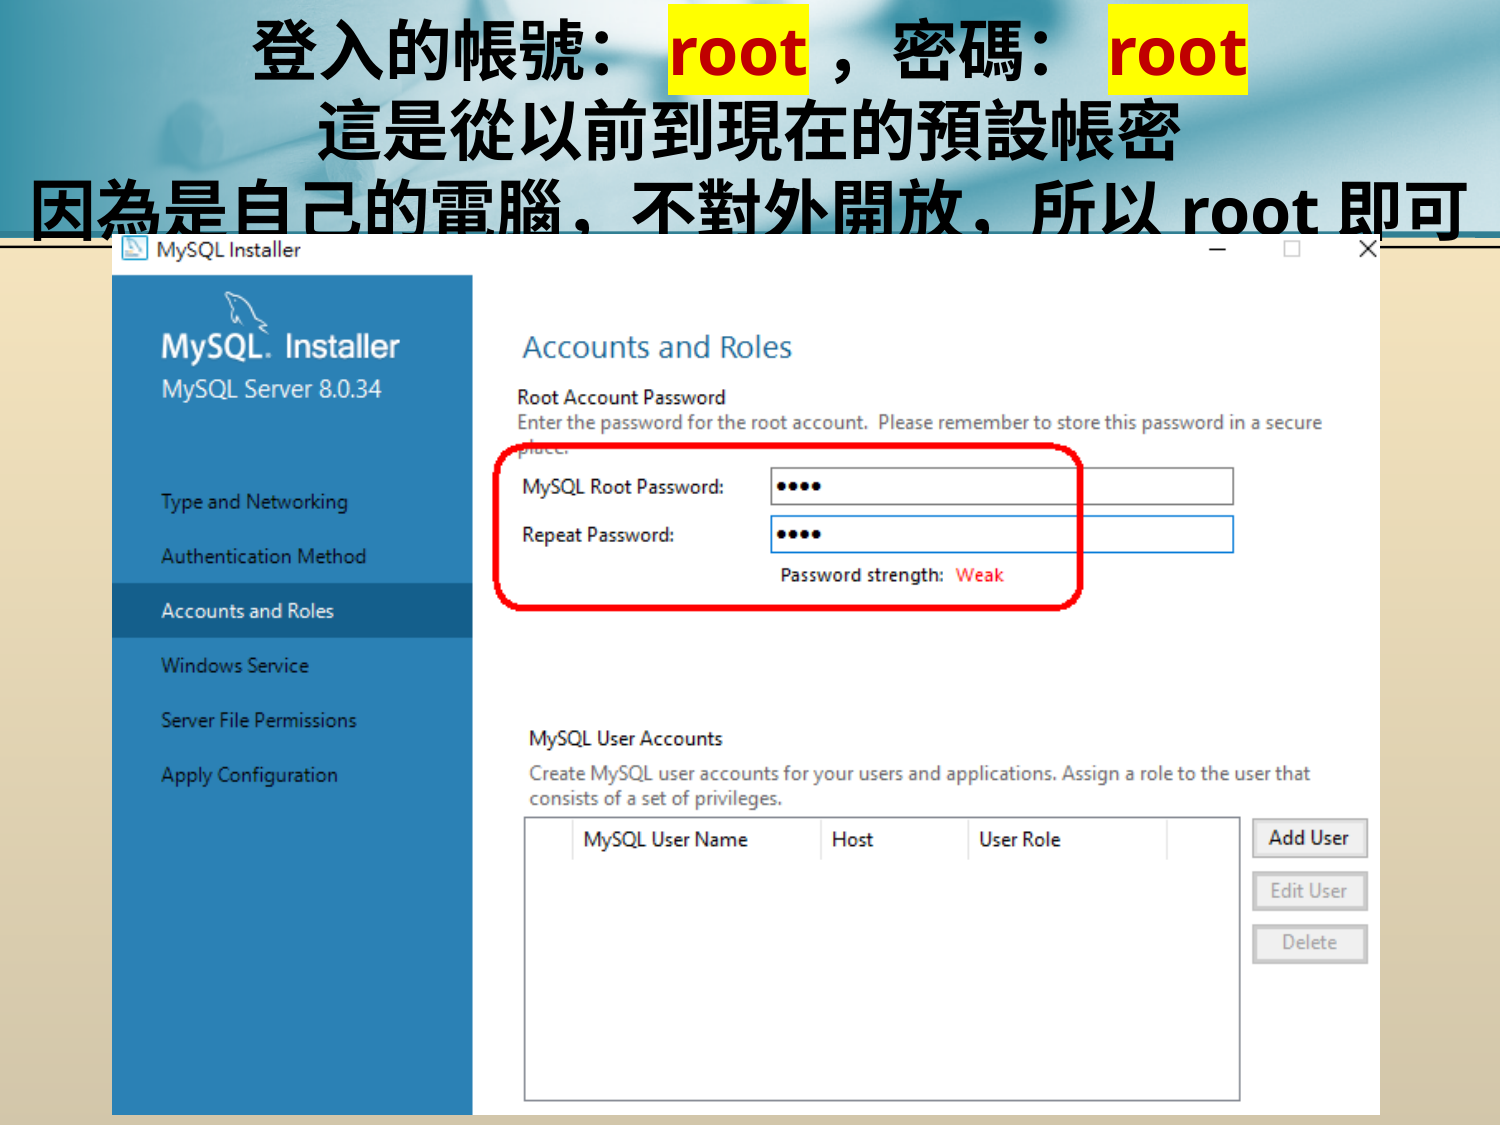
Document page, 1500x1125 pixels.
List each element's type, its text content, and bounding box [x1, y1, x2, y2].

picture [112, 234, 1380, 1115]
title 登入的帳號：root，密碼：root 這是從以前到現在的預設帳密 因為是自己的電腦，不對外開放，所以root即可 [0, 24, 1500, 233]
